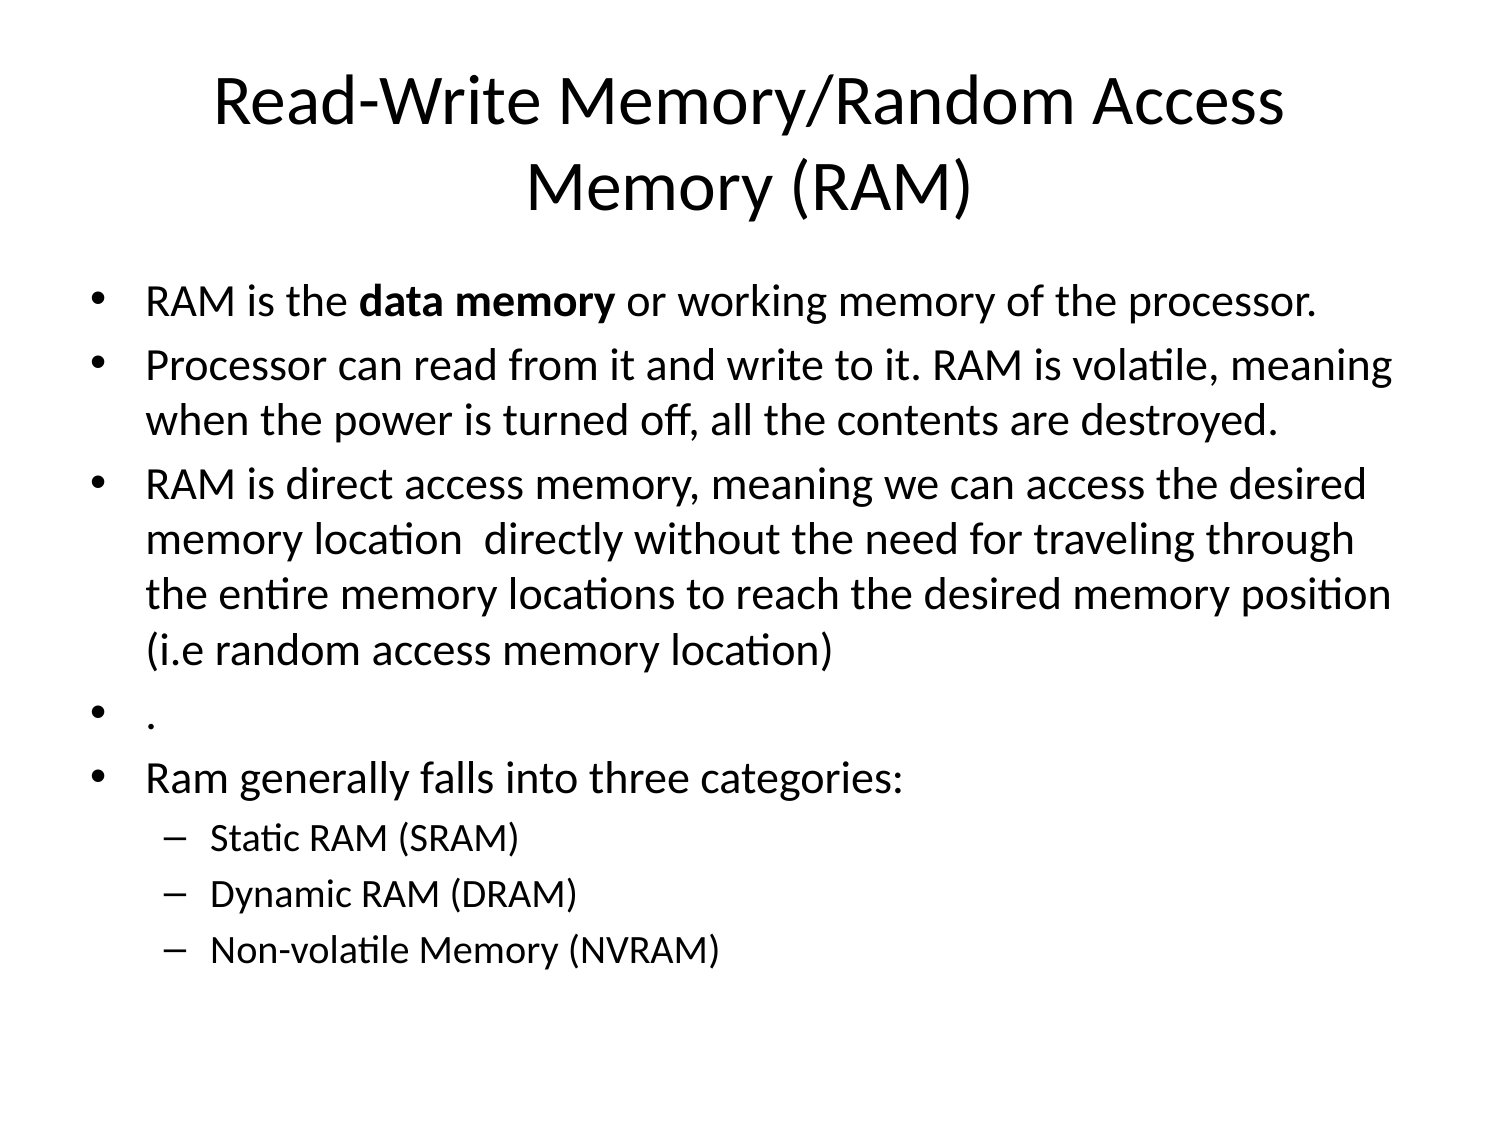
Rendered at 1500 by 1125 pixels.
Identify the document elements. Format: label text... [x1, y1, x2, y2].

list RAM is the data memory or working memory of the processor. Processor can read from it and write to it. RAM is volatile, meaning when the power is turned off, all the contents are destroyed. RAM is direct access memory, meaning we can access the desired memory location directly without the need for traveling through the entire memory locations to reach the desired memory position (i.e random access memory location) . Ram generally falls into three categories: Static RAM (SRAM) Dynamic RAM (DRAM) Non-volatile Memory (NVRAM) [75, 262, 1425, 1005]
title Read-Write Memory/Random Access Memory (RAM) [75, 45, 1425, 233]
